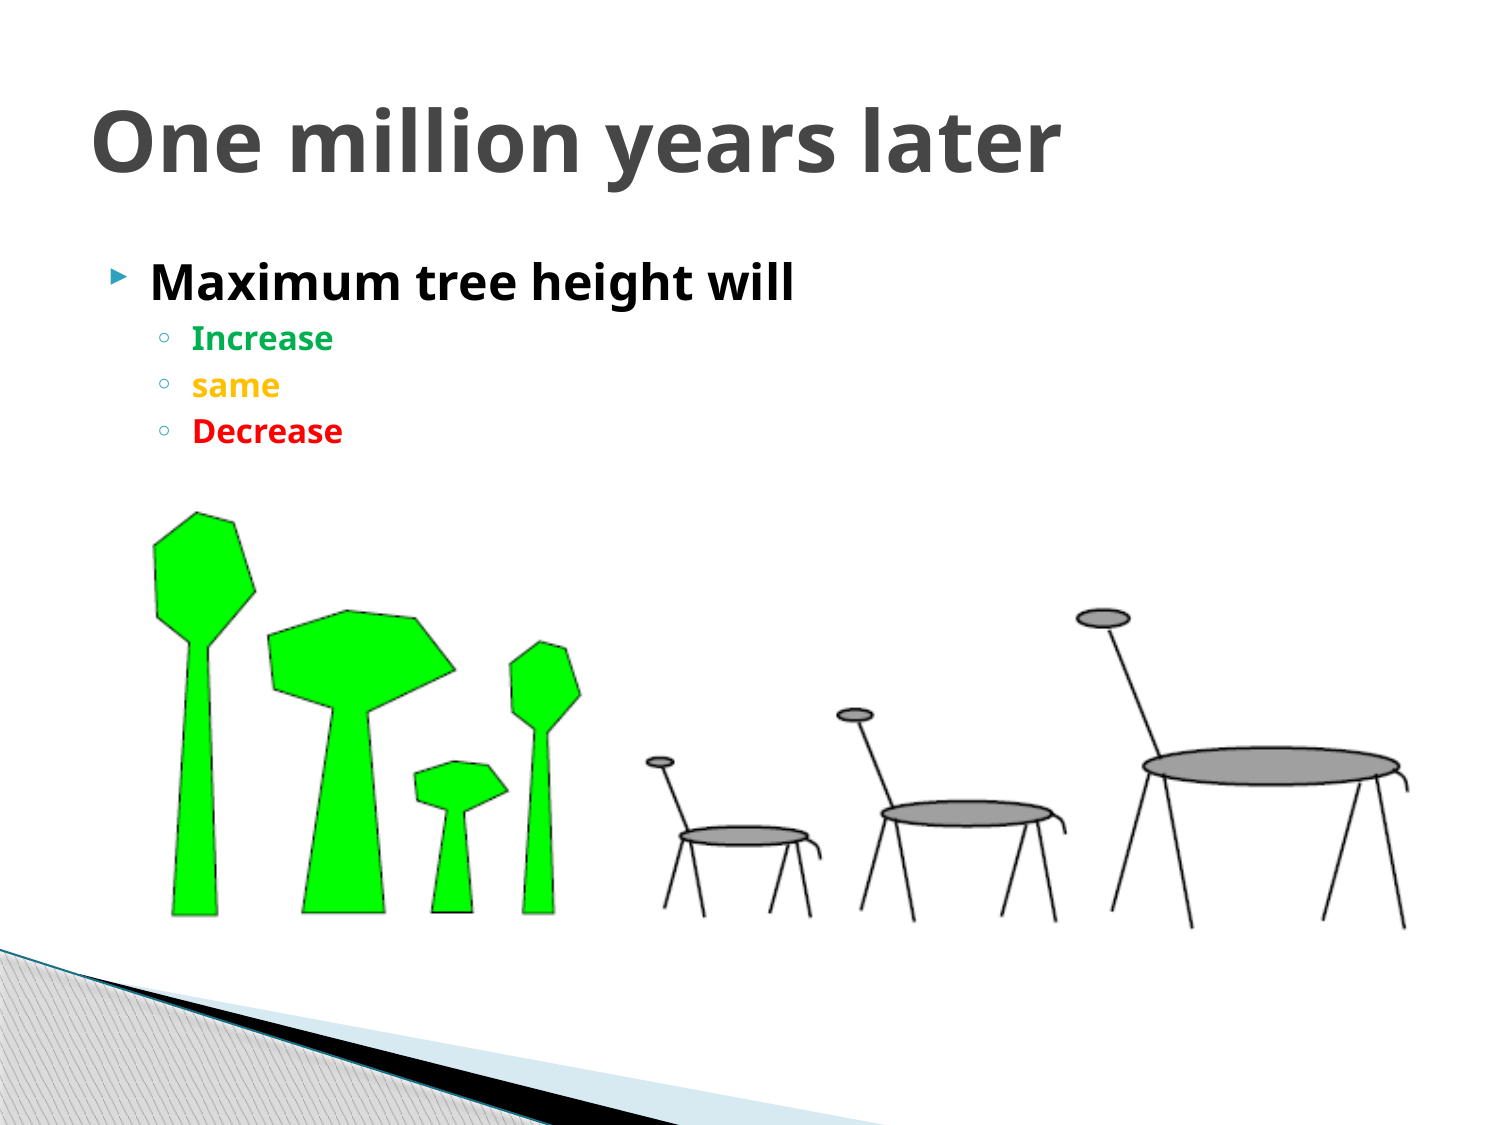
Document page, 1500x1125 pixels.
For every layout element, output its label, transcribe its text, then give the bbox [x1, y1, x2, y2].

list Maximum tree height will Increase same Decrease [74, 242, 1426, 986]
picture [116, 480, 1442, 962]
title One million years later [75, 45, 1425, 233]
